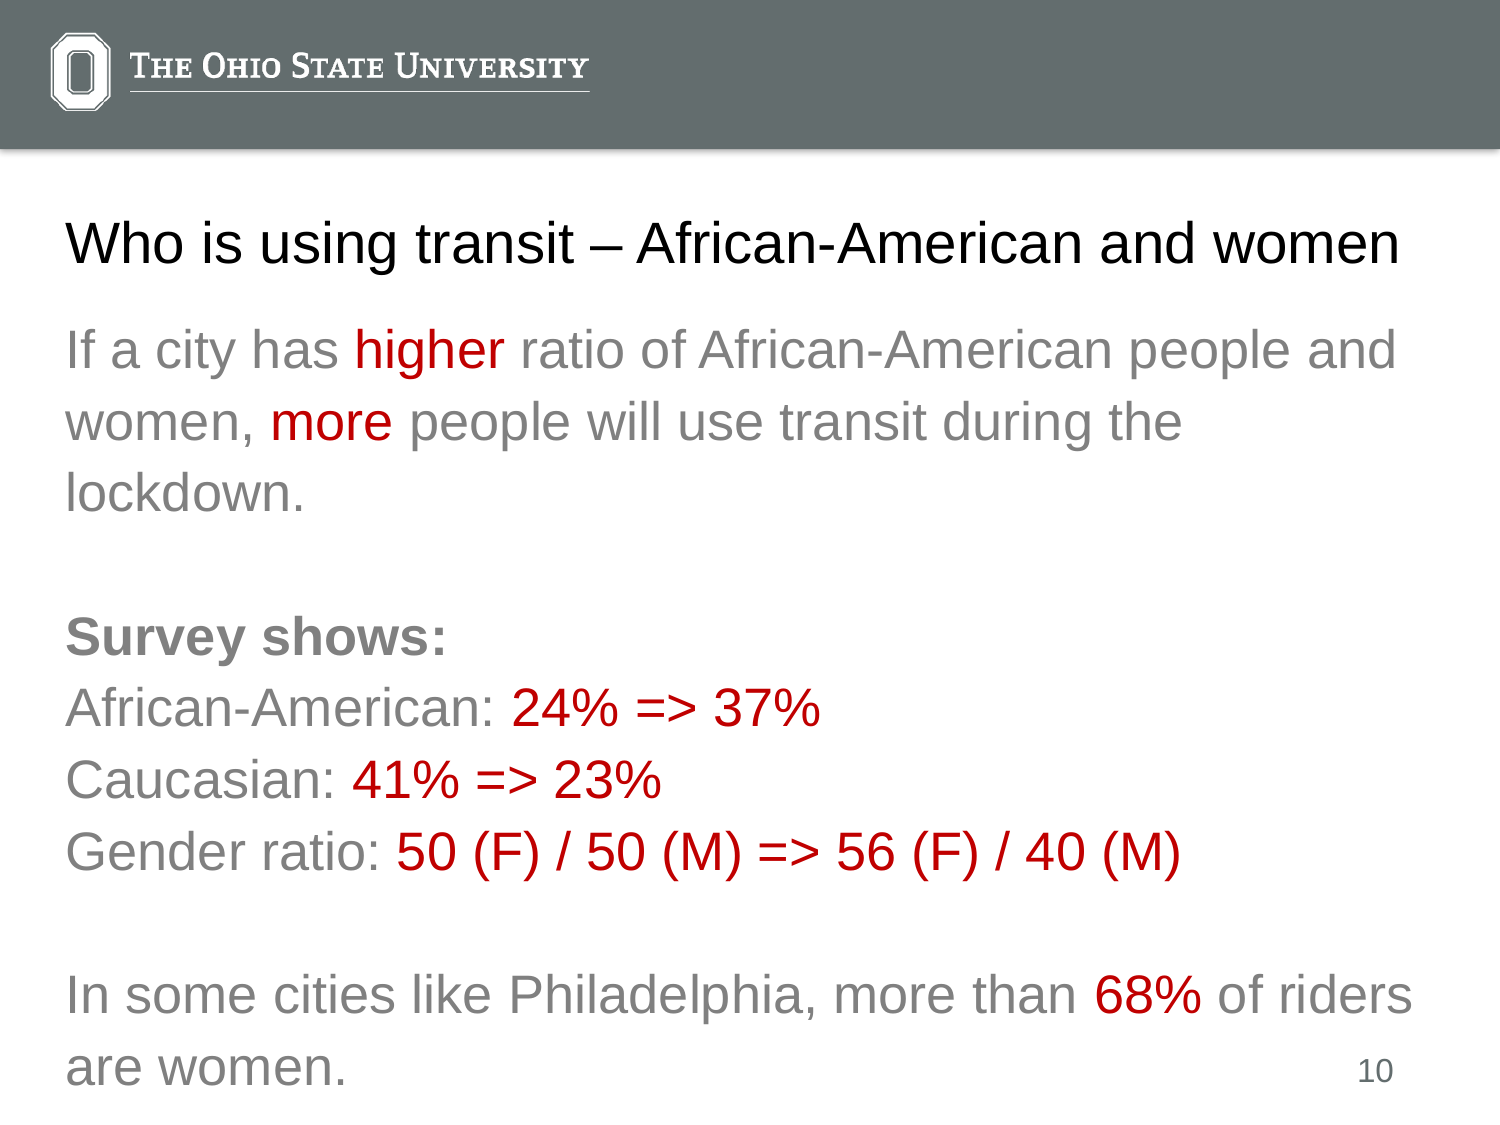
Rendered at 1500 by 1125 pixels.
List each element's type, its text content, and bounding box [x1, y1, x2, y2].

list If a city has higher ratio of African-American people and women, more people will use transit during the lockdown. Survey shows: African-American: 24% => 37% Caucasian: 41% => 23% Gender ratio: 50 (F) / 50 (M) => 56 (F) / 40 (M) In some cities like Philadelphia, more than 68% of riders are women. [50, 300, 1439, 1043]
title Who is using transit – African-American and women [50, 198, 1439, 282]
picture [50, 32, 590, 111]
